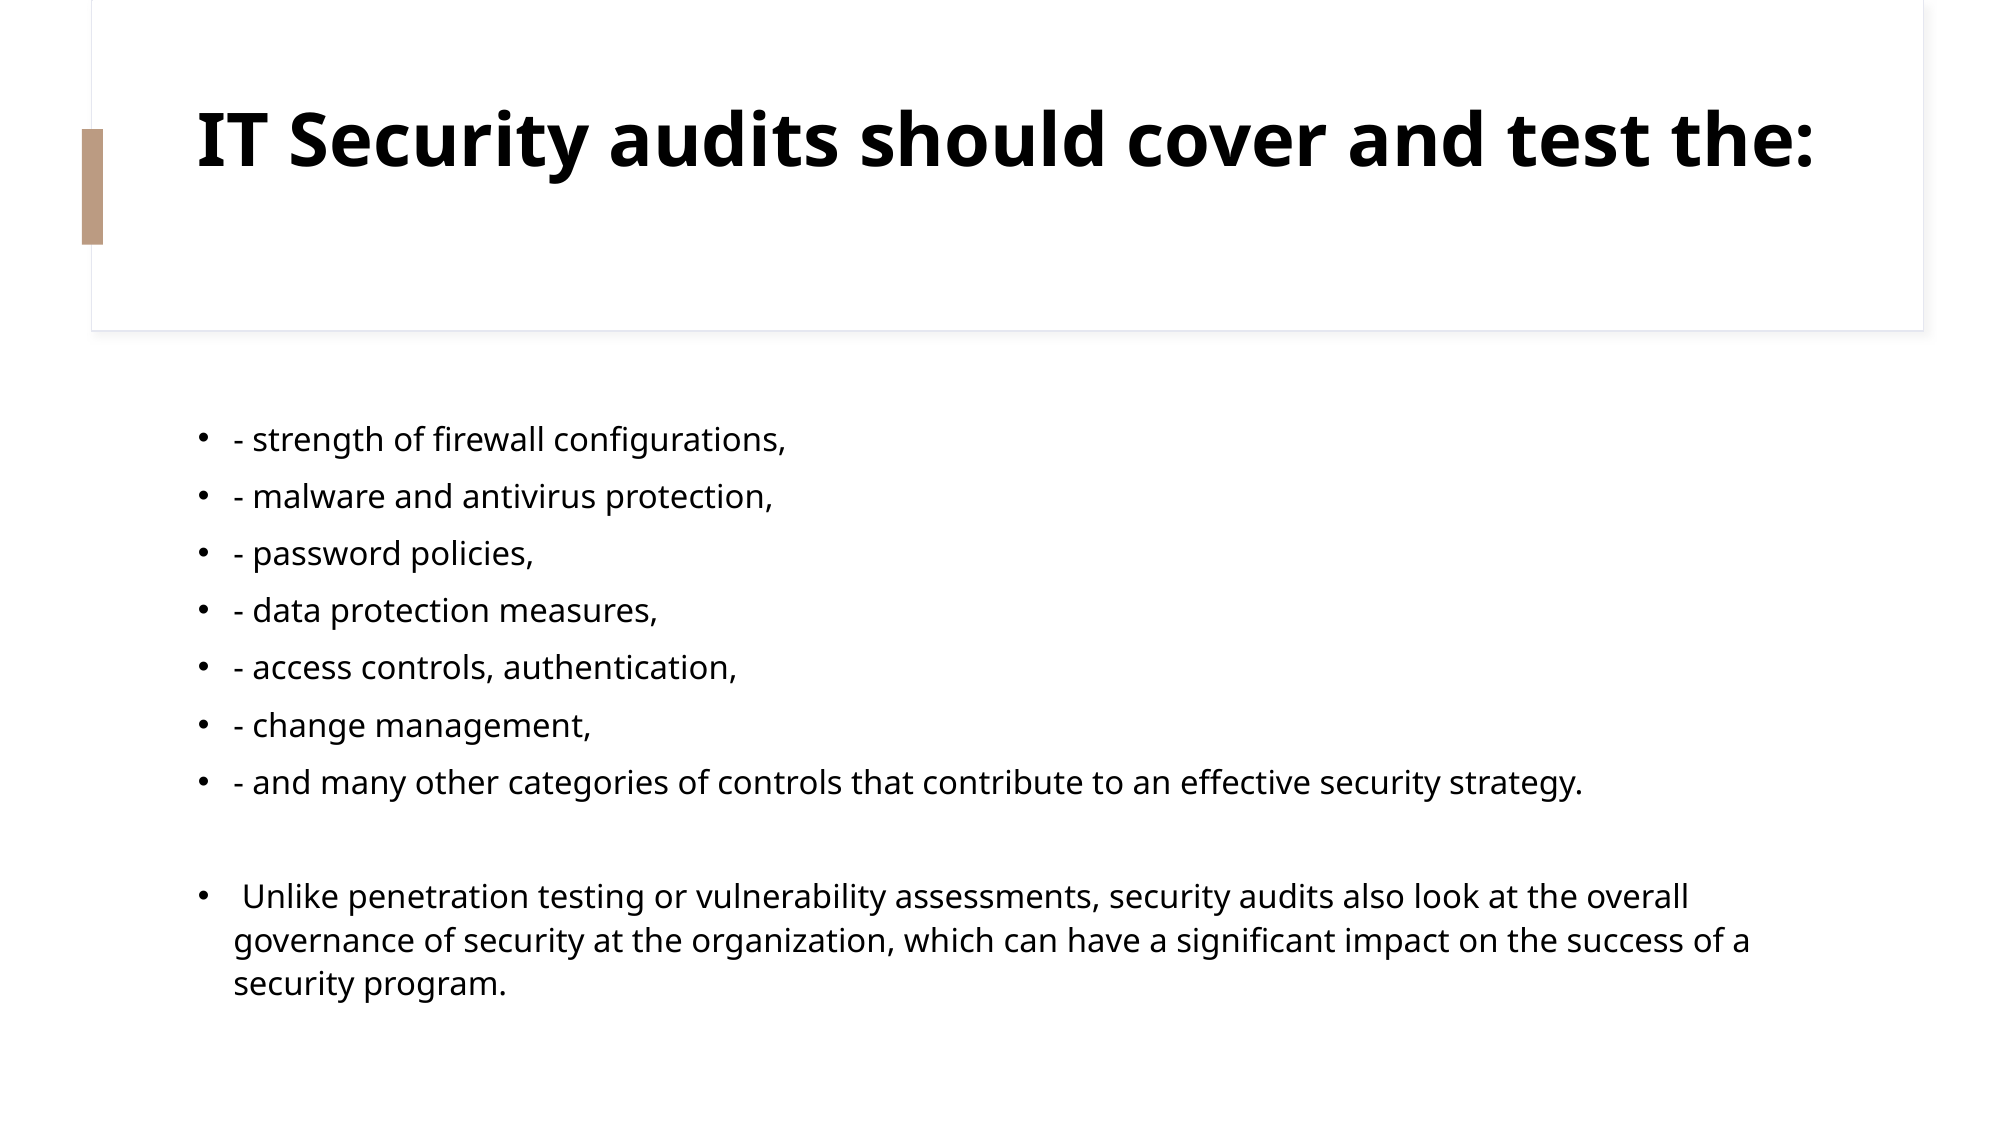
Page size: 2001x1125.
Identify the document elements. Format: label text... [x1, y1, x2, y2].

title IT Security audits should cover and test the: [183, 90, 1851, 284]
list - strength of firewall configurations, - malware and antivirus protection, - password policies, - data protection measures, - access controls, authentication, - change management, - and many other categories of controls that contribute to an effective security strategy. Unlike penetration testing or vulnerability assessments, security audits also look at the overall governance of security at the organization, which can have a significant impact on the success of a security program. [183, 406, 1851, 1013]
